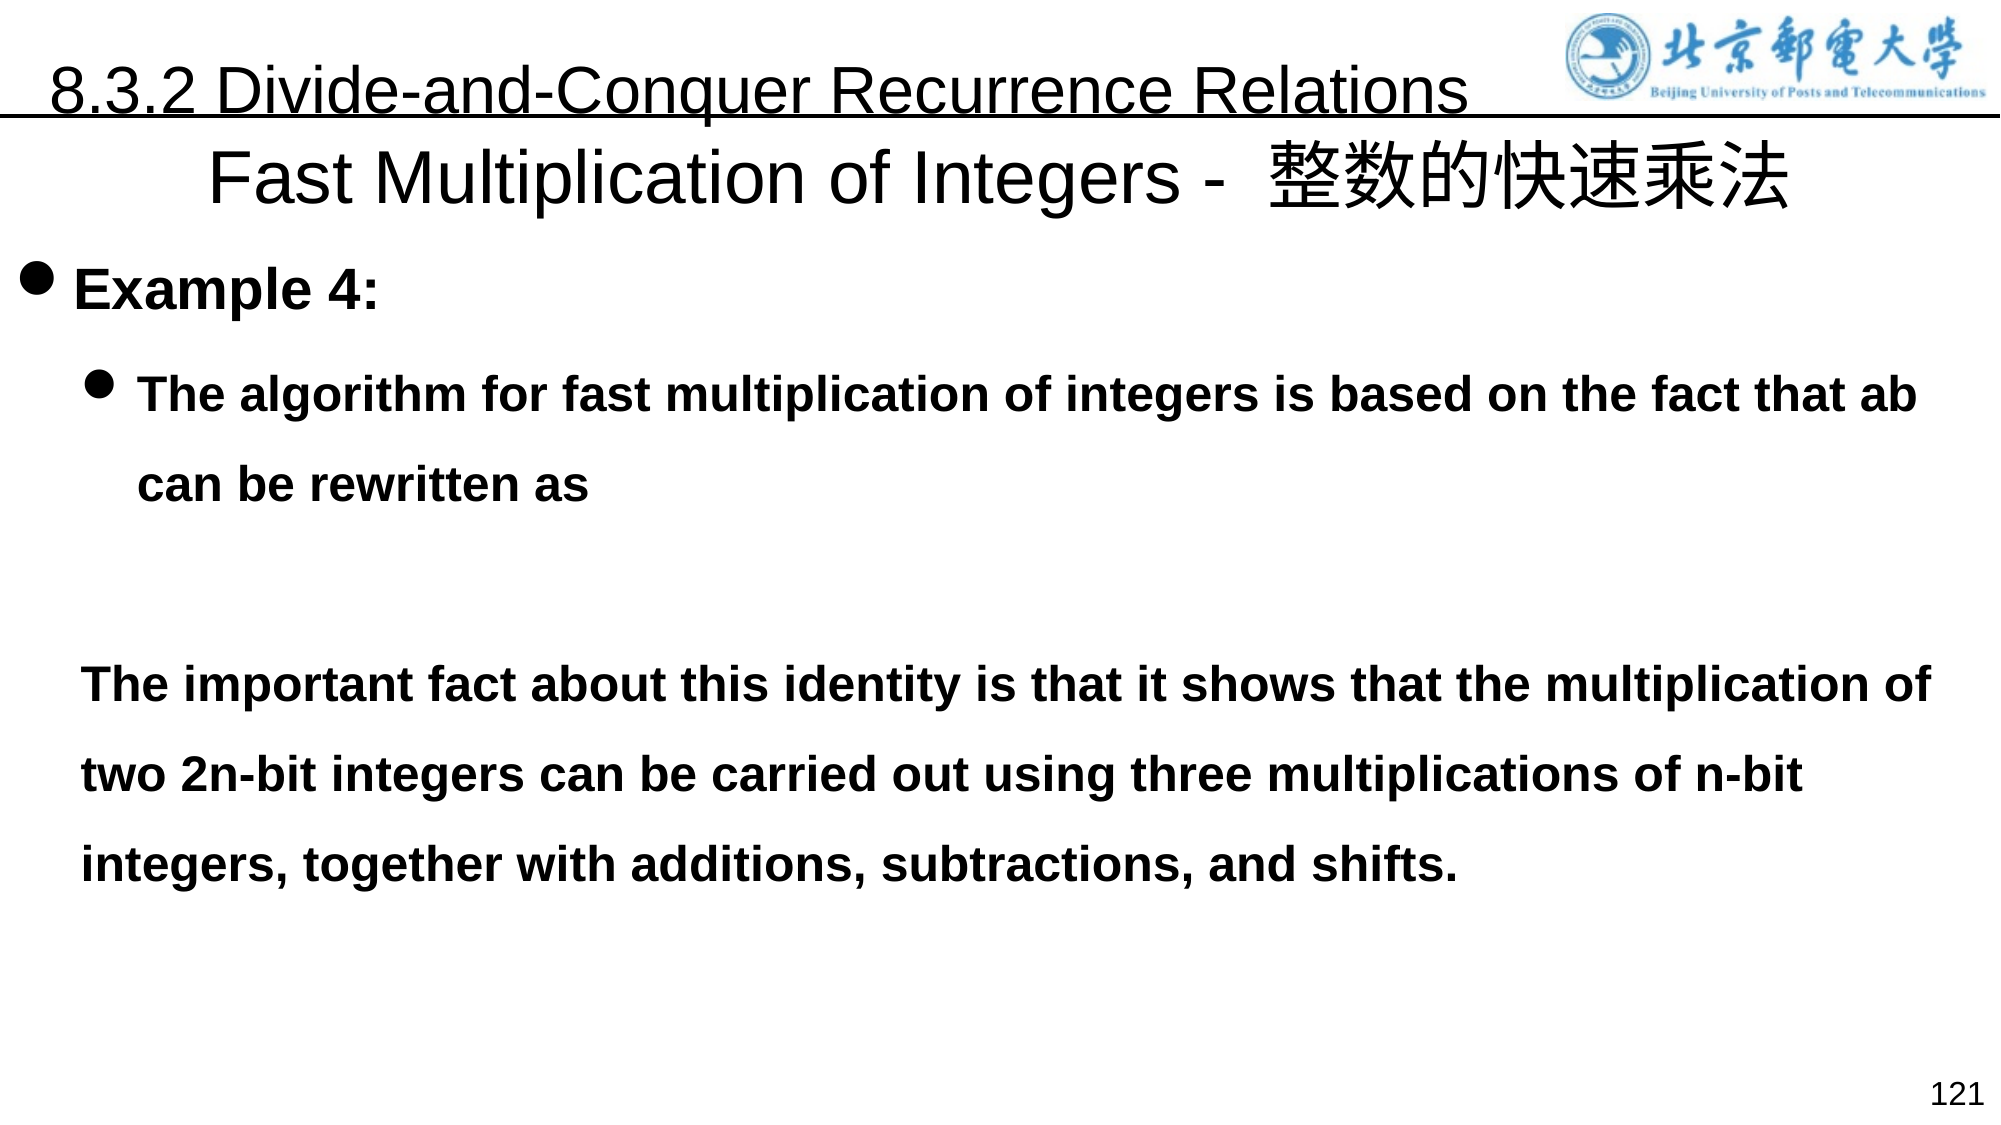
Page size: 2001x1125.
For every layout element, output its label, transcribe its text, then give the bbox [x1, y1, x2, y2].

text_box 8.3.2 Divide-and-Conquer Recurrence Relations [34, 0, 1849, 135]
picture [1849, 13, 1988, 101]
text_box Fast Multiplication of Integers - 整数的快速乘法 [0, 120, 2000, 226]
